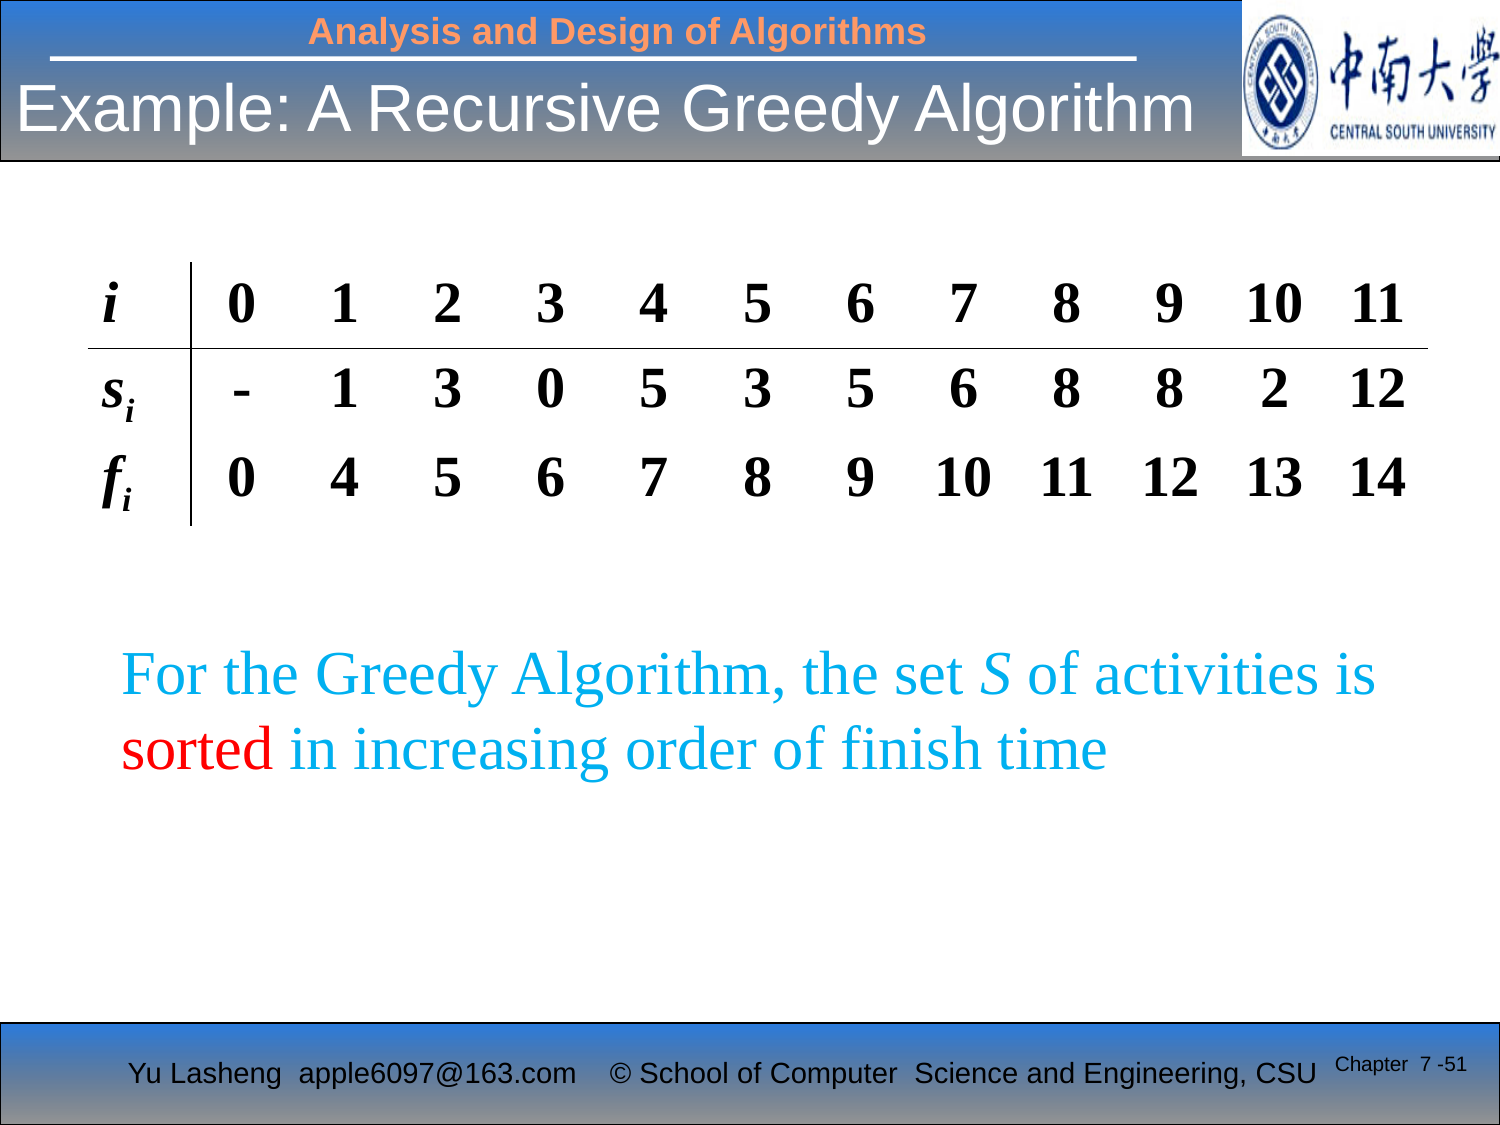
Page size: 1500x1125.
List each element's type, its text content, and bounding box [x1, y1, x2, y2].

table_cell 4 [294, 437, 397, 526]
table_cell 5 [603, 349, 706, 437]
table_header 8 [1016, 262, 1119, 348]
table_cell 13 [1222, 437, 1328, 526]
text_box For the Greedy Algorithm, the set S of activities is sorted in increasing order of finish time [49, 624, 1463, 975]
table_cell 11 [1016, 437, 1119, 526]
table_header 9 [1119, 262, 1222, 348]
table_header 2 [397, 262, 500, 348]
table_cell 7 [603, 437, 706, 526]
table_cell 14 [1328, 437, 1428, 526]
table_cell 0 [192, 437, 294, 526]
table_cell 9 [809, 437, 912, 526]
table_cell 12 [1328, 349, 1428, 437]
table_cell 6 [500, 437, 603, 526]
table_cell 1 [294, 349, 397, 437]
table_cell 0 [500, 349, 603, 437]
table_header 3 [500, 262, 603, 348]
table_header 7 [912, 262, 1016, 348]
table_header i [88, 262, 190, 348]
table_cell si [88, 349, 190, 437]
table_cell 3 [397, 349, 500, 437]
table_cell 2 [1222, 349, 1328, 437]
title Example: A Recursive Greedy Algorithm [0, 54, 1476, 156]
table_cell 8 [706, 437, 809, 526]
table_header 11 [1328, 262, 1428, 348]
table_cell 5 [397, 437, 500, 526]
table_header 5 [706, 262, 809, 348]
table_cell 10 [912, 437, 1016, 526]
picture [1242, 0, 1500, 156]
table_header 4 [603, 262, 706, 348]
table_cell - [192, 349, 294, 437]
table_cell 8 [1016, 349, 1119, 437]
table_cell 3 [706, 349, 809, 437]
table_cell 5 [809, 349, 912, 437]
table_cell 6 [912, 349, 1016, 437]
table_cell 12 [1119, 437, 1222, 526]
table_header 10 [1222, 262, 1328, 348]
table_header 6 [809, 262, 912, 348]
table_cell 8 [1119, 349, 1222, 437]
table_header 1 [294, 262, 397, 348]
table_cell fi [88, 437, 190, 526]
slide_number Chapter 7 -51 [1293, 1042, 1483, 1118]
table_header 0 [192, 262, 294, 348]
